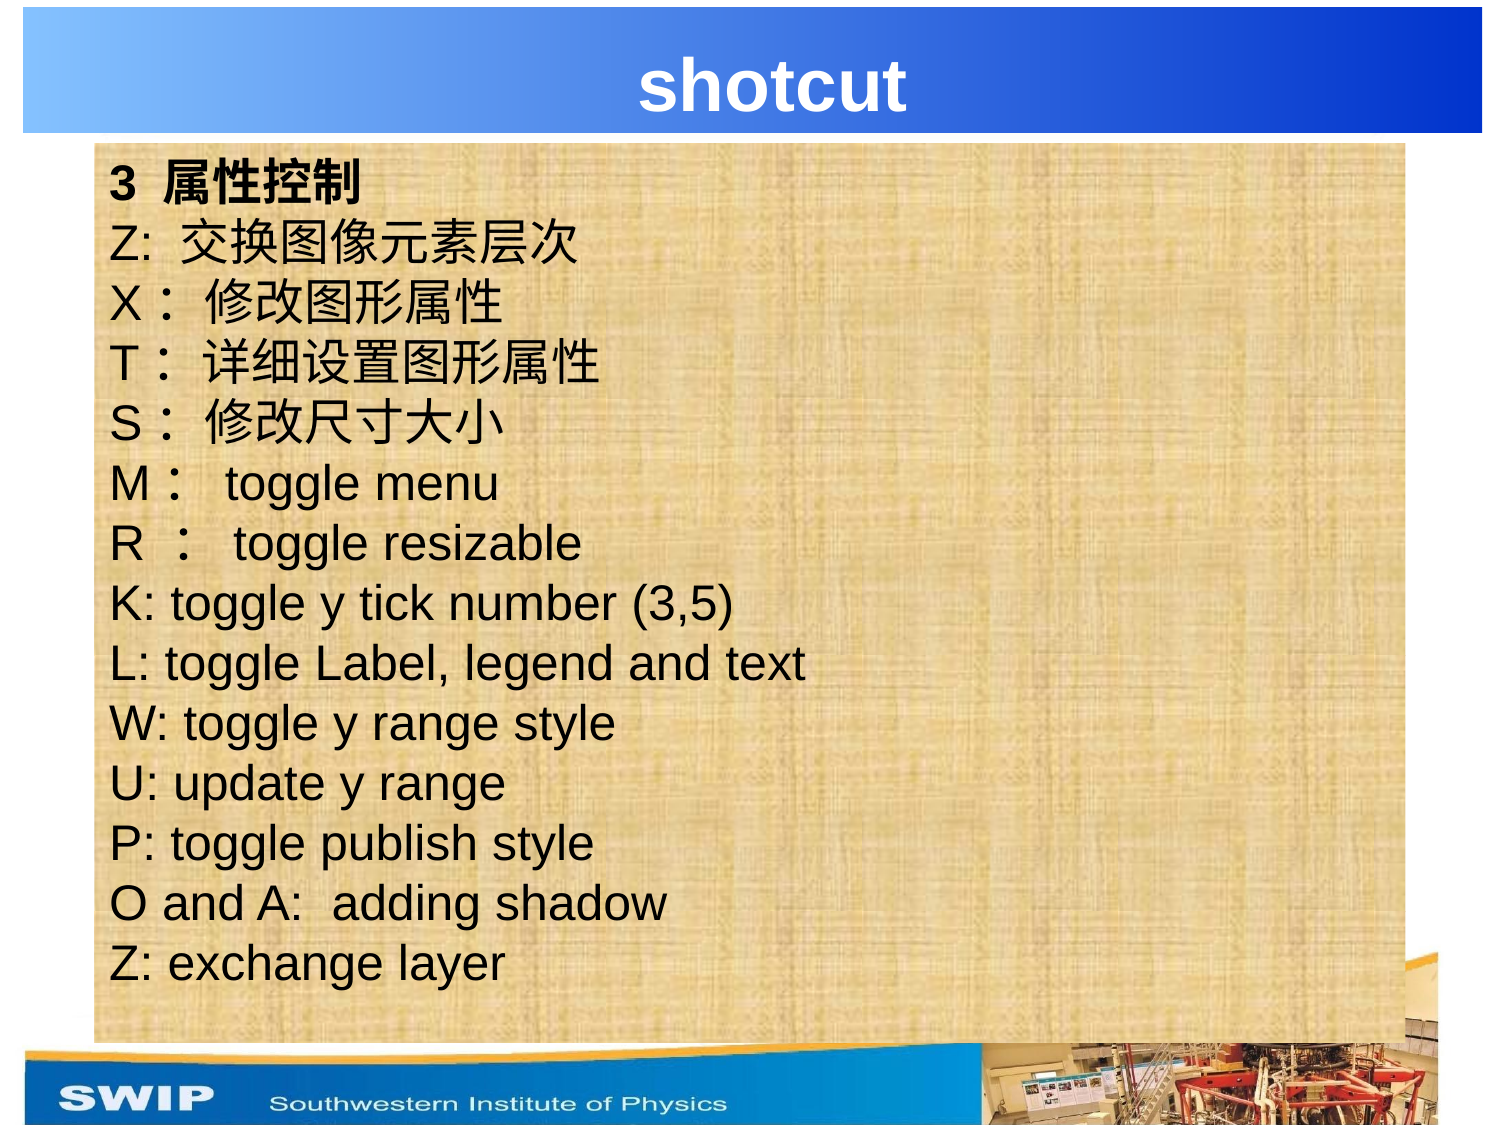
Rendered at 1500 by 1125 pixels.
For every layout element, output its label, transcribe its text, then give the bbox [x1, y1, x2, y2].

text_box 3 属性控制 Z: 交换图像元素层次 X：修改图形属性 T：详细设置图形属性 S：修改尺寸大小 M：toggle menu R ：toggle resizable K: toggle y tick number (3,5) L: toggle Label, legend and text W: toggle y range style U: update y range P: toggle publish style O and A: adding shadow Z: exchange layer [94, 143, 1406, 1043]
title shotcut [74, 18, 1471, 144]
picture [0, 0, 1500, 1125]
